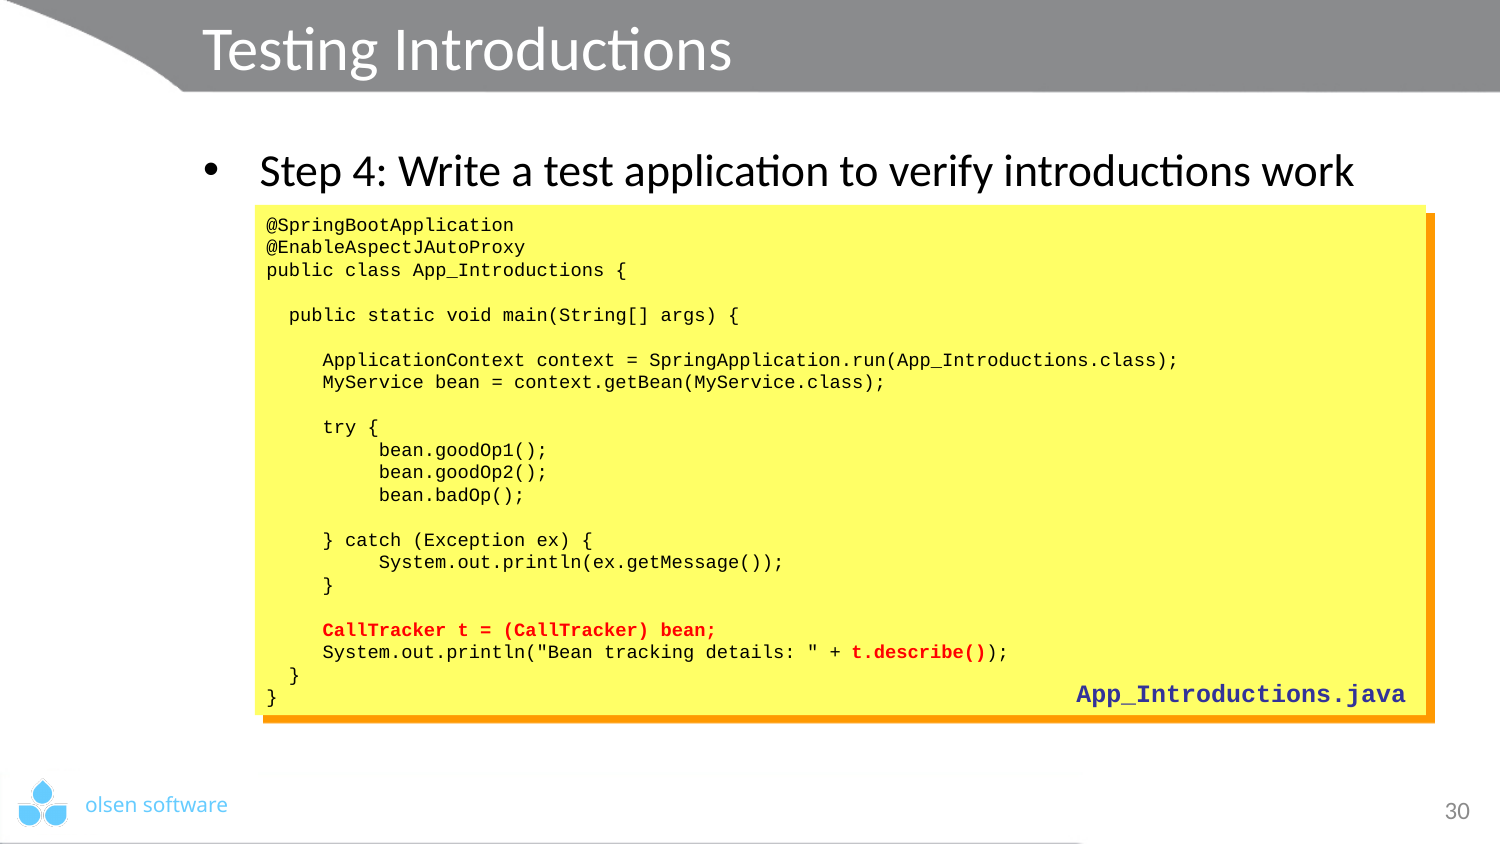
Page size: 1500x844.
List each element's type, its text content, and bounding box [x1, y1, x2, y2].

picture [0, 0, 1500, 844]
text_box App_Introductions.java [1061, 669, 1421, 715]
title Testing Introductions [187, 0, 1426, 93]
list Step 4: Write a test application to verify introductions work [188, 133, 1425, 716]
footer 30 [1414, 781, 1500, 838]
text_box @SpringBootApplication @EnableAspectJAutoProxy public class App_Introductions { public static void main(String[] args) { ApplicationContext context = SpringApplication.run(App_Introductions.class); MyService bean = context.getBean(MyService.class); try { bean.goodOp1(); bean.goodOp2(); bean.badOp(); } catch (Exception ex) { System.out.println(ex.getMessage()); } CallTracker t = (CallTracker) bean; System.out.println("Bean tracking details: " + t.describe()); } } [254, 204, 1426, 716]
